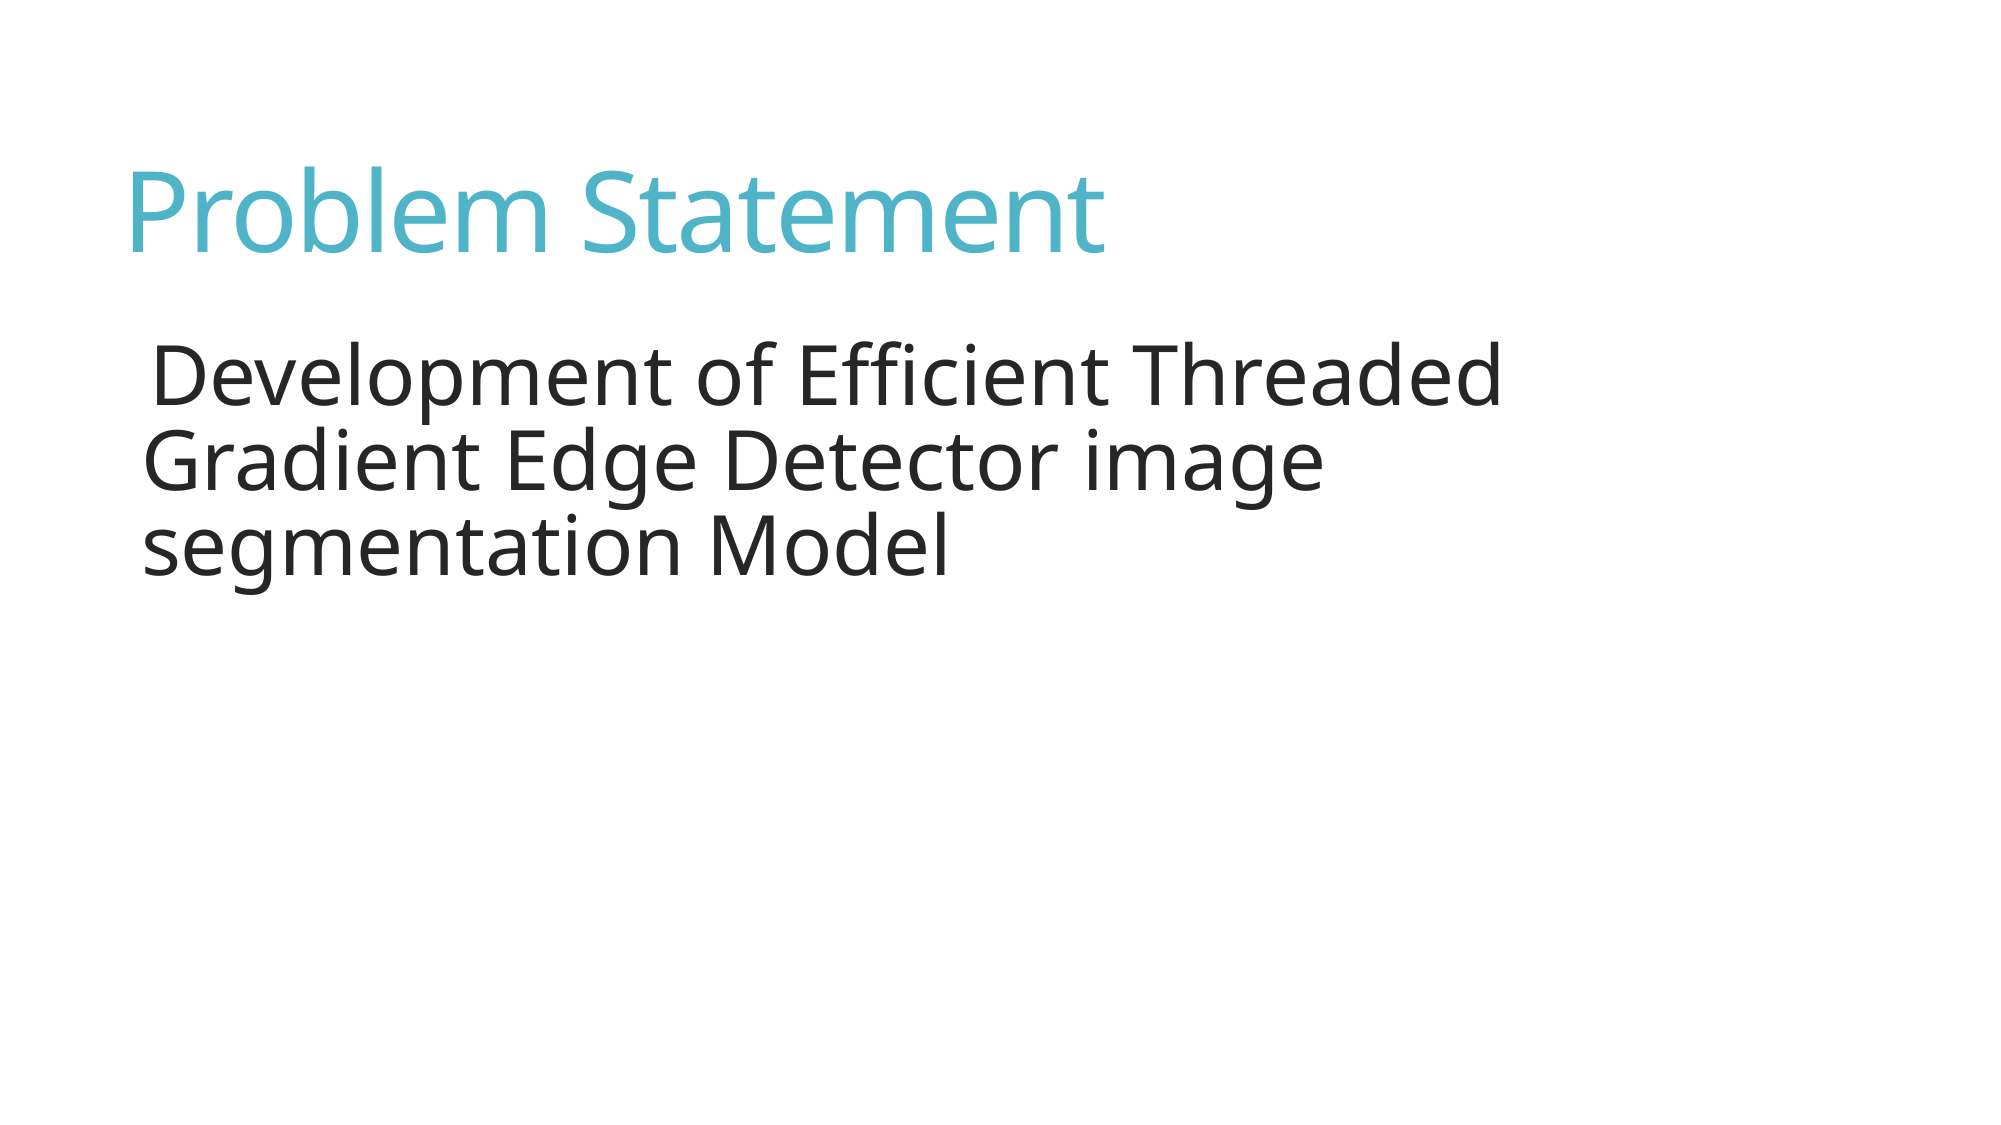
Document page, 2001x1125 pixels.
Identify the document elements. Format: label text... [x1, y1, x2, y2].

title Problem Statement [107, 81, 1875, 354]
list Development of Efficient Threaded Gradient Edge Detector image segmentation Model [111, 329, 1876, 948]
